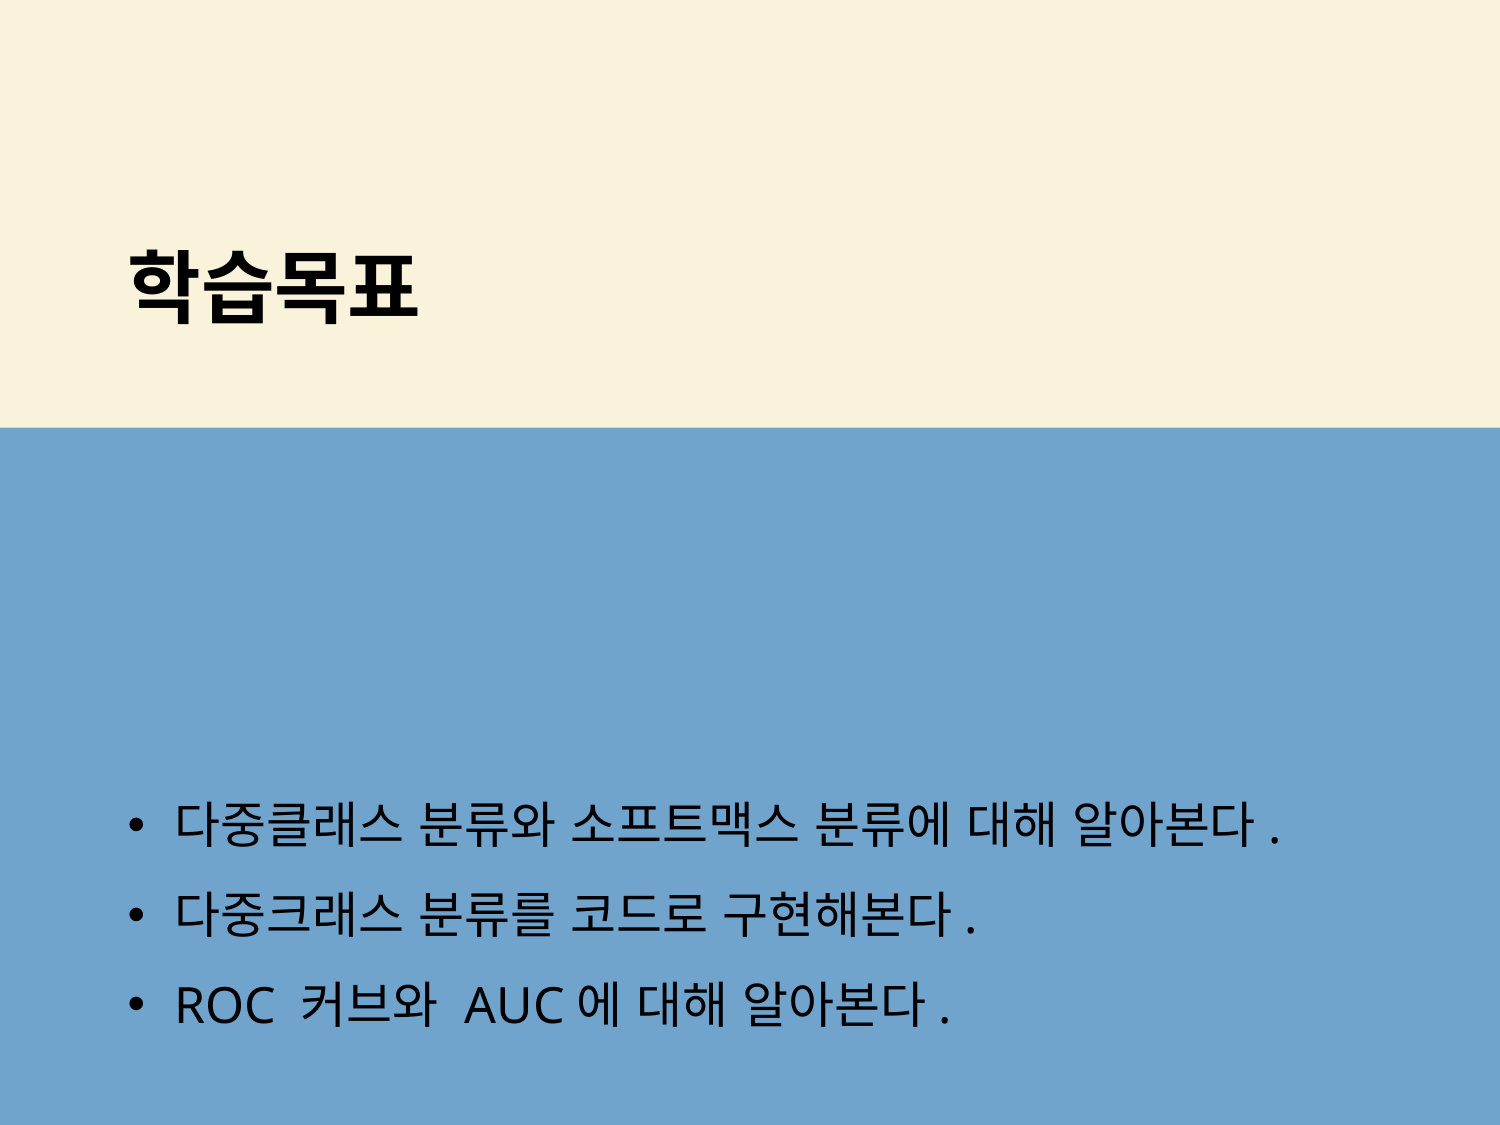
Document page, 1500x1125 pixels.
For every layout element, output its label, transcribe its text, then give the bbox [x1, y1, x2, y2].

title 학습목표 [112, 229, 1388, 342]
list 다중클래스 분류와 소프트맥스 분류에 대해 알아본다. 다중크래스 분류를 코드로 구현해본다. ROC 커브와 AUC에 대해 알아본다. [111, 591, 1388, 1042]
